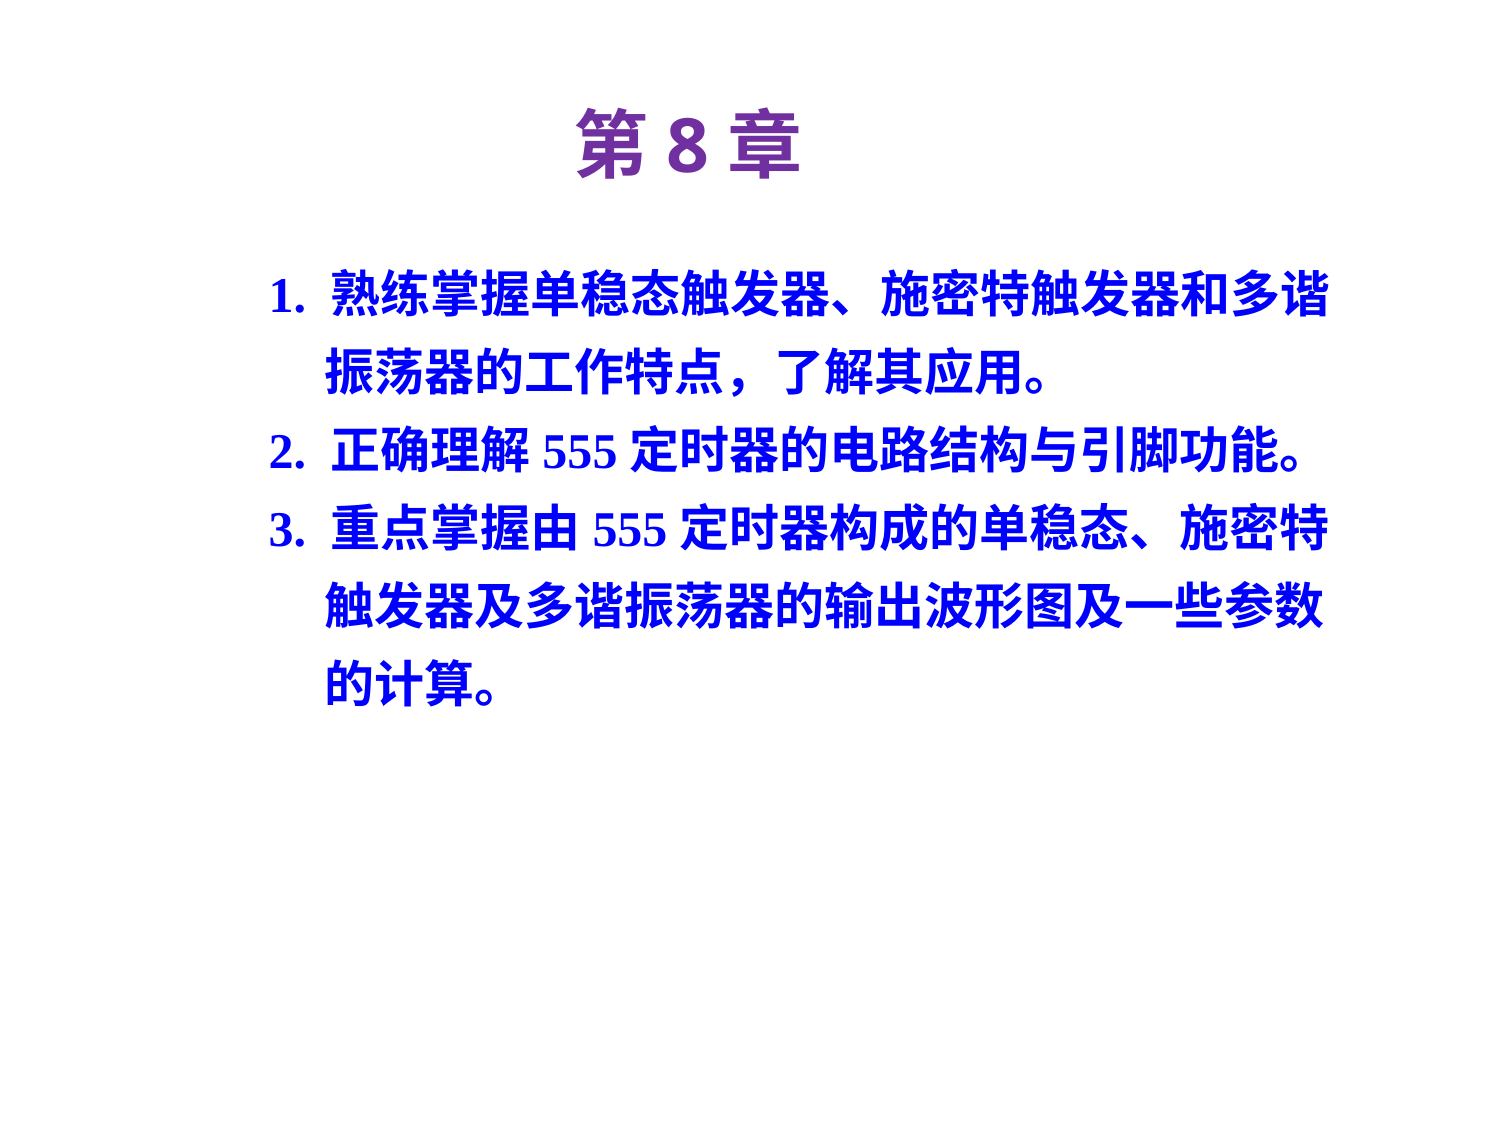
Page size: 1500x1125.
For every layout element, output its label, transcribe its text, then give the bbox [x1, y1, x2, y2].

text_box 第8章 [262, 90, 1114, 195]
text_box 1. 熟练掌握单稳态触发器、施密特触发器和多谐振荡器的工作特点，了解其应用。 2. 正确理解555定时器的电路结构与引脚功能。 3. 重点掌握由555定时器构成的单稳态、施密特触发器及多谐振荡器的输出波形图及一些参数的计算。 [253, 237, 1388, 720]
